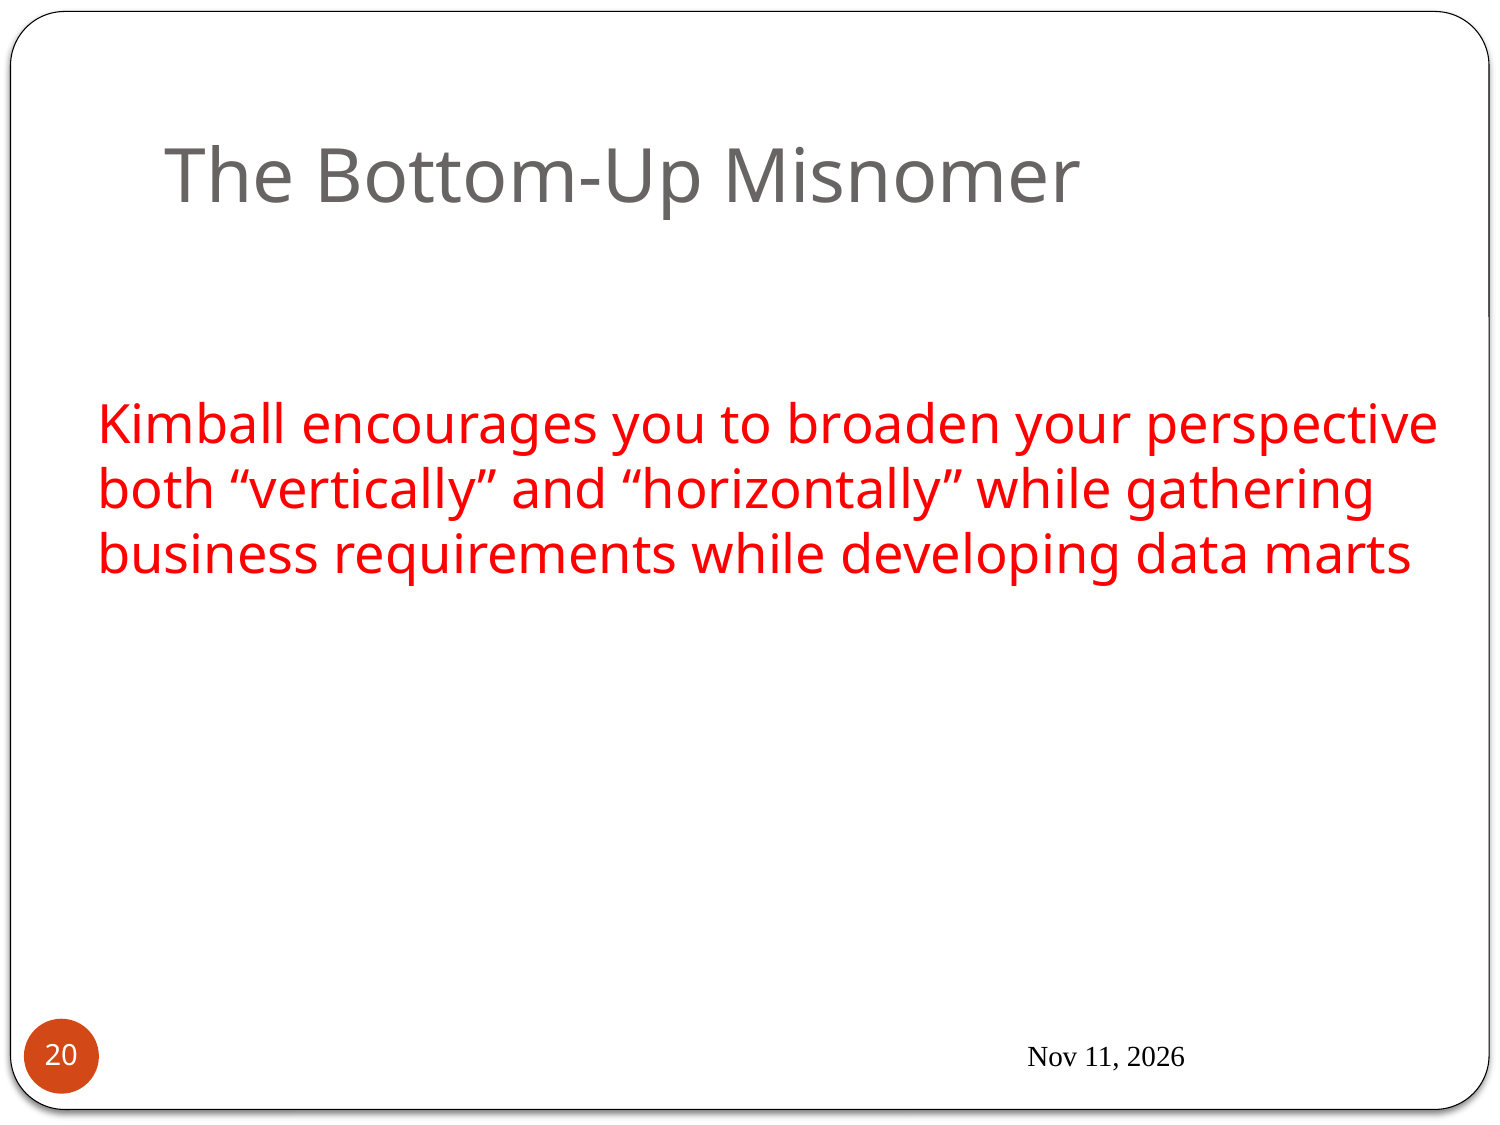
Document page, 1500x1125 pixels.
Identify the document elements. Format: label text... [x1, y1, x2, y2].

slide_number 20 [23, 1018, 99, 1094]
slide_number 6-Oct-17 [1012, 1015, 1419, 1094]
list Kimball encourages you to broaden your perspective both “vertically” and “horizontally” while gathering business requirements while developing data marts [37, 381, 1500, 1125]
title The Bottom-Up Misnomer [150, 45, 1425, 233]
